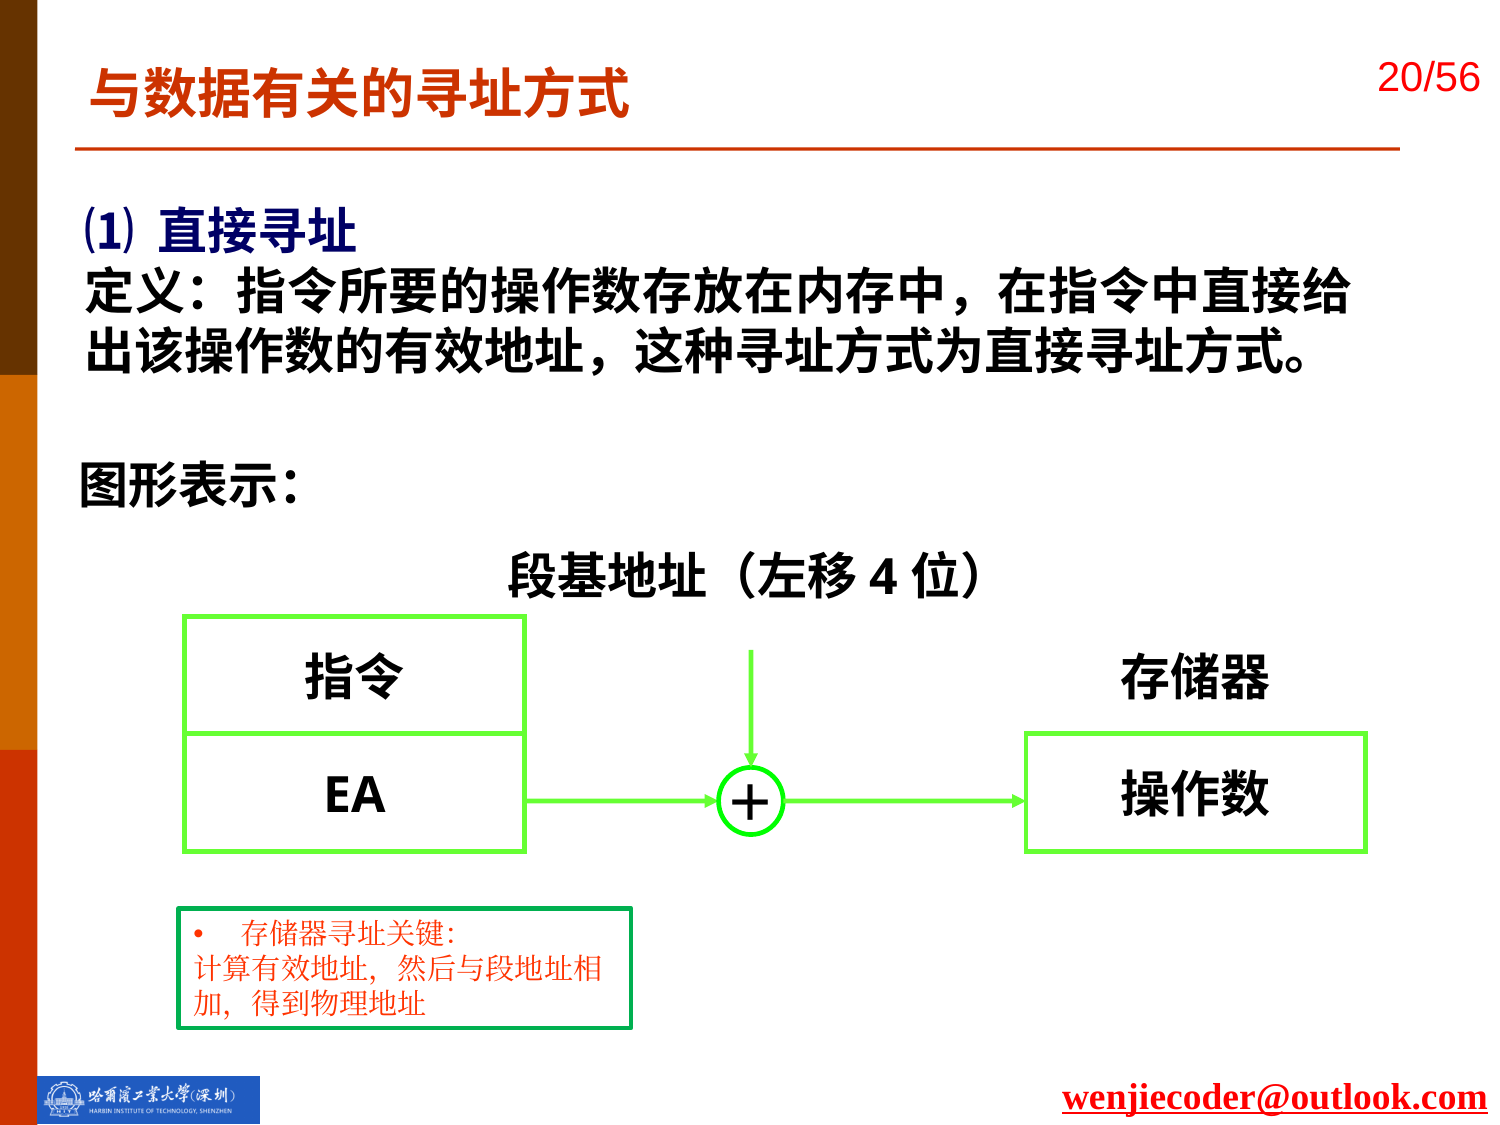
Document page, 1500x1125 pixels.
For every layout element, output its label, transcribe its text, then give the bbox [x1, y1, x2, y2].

text_box 与数据有关的寻址方式 [74, 52, 1123, 132]
text_box 图形表示： [60, 444, 347, 523]
picture [37, 1076, 260, 1124]
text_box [184, 515, 1367, 852]
text_box ⑴ 直接寻址 定义：指令所要的操作数存放在内存中，在指令中直接给出该操作数的有效地址，这种寻址方式为直接寻址方式。 [66, 190, 1371, 389]
text_box 存储器寻址关键： 计算有效地址，然后与段地址相加，得到物理地址 [178, 908, 632, 1028]
